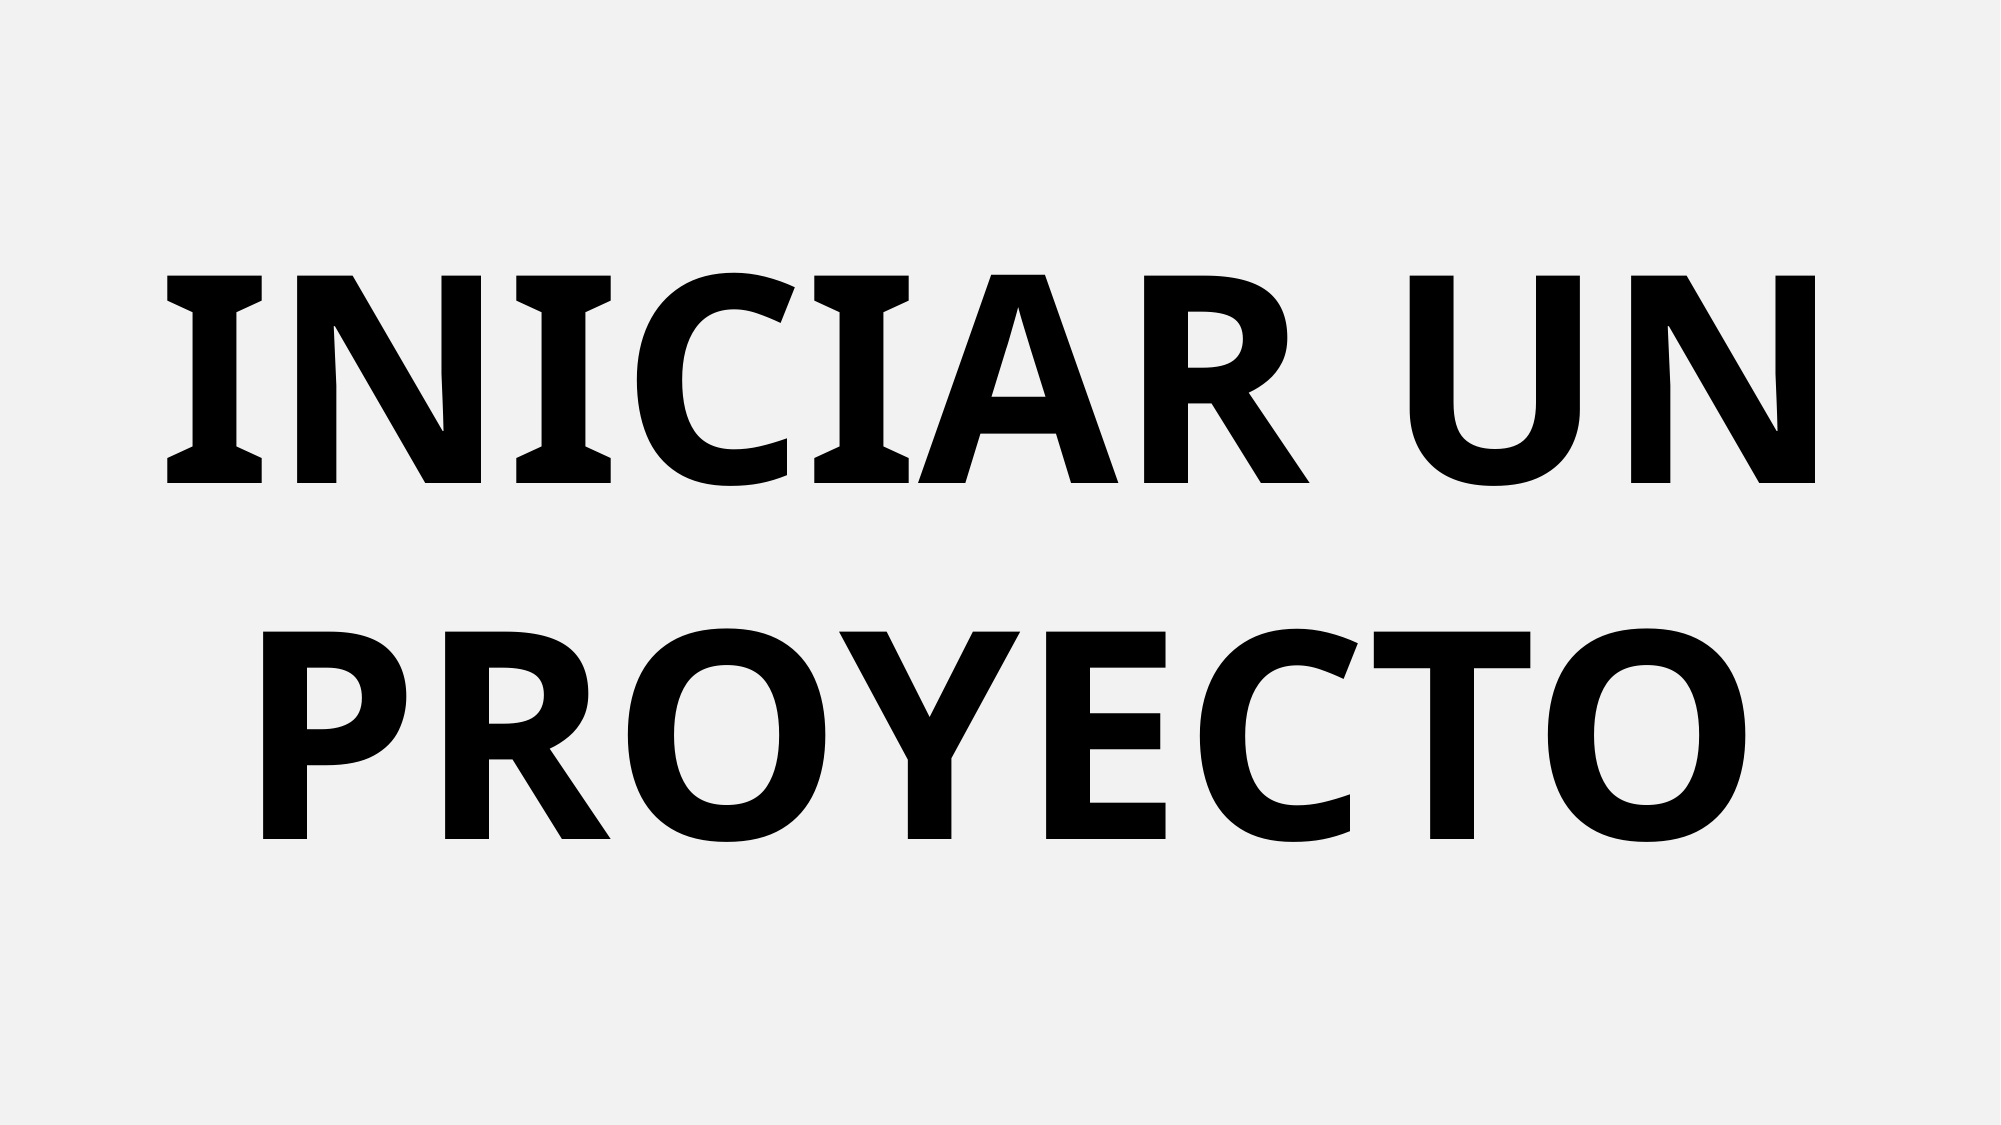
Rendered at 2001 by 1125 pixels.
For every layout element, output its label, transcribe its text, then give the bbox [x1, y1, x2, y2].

title INICIAR UN PROYECTO [137, 59, 1863, 1050]
